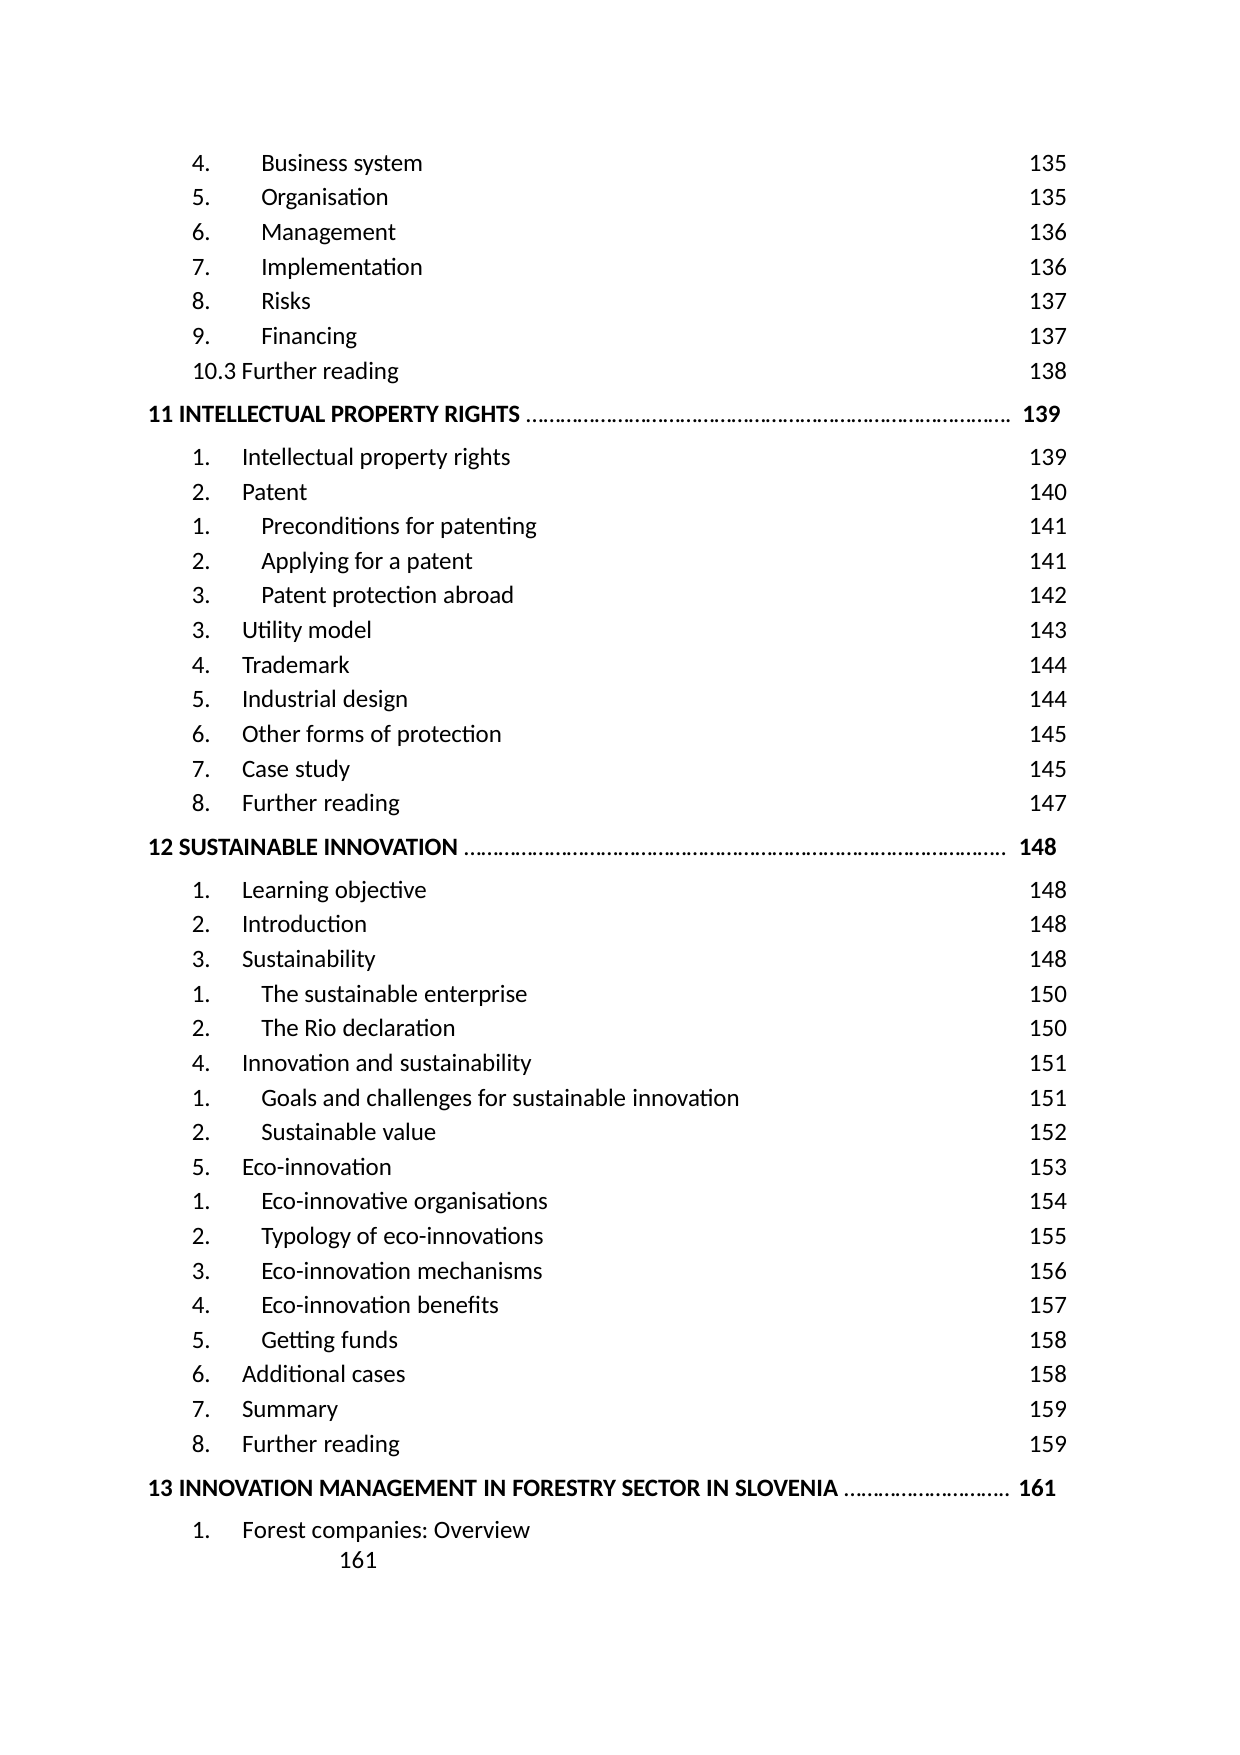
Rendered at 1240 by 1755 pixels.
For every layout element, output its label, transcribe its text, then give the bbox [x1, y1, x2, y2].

text_box Business system Organisation Management Implementation Risks Financing 10.3 Further reading [189, 139, 428, 385]
text_box 135 135 136 136 137 137 138 [1026, 139, 1070, 385]
text_box Intellectual property rights Patent Preconditions for patenting Applying for a patent Patent protection abroad Utility model Trademark Industrial design Other forms of protection Case study Further reading [189, 433, 542, 817]
text_box 11 INTELLECTUAL PROPERTY RIGHTS …………………………………………………………………………. 139 [145, 395, 1070, 428]
text_box INNOVATION MANAGEMENT IN FORESTRY SECTOR IN SLOVENIA ……………………….. 161 Forest companies: Overview 161 [145, 1456, 1070, 1574]
text_box 148 148 148 150 150 151 151 152 153 154 155 156 157 158 158 159 159 [1026, 866, 1070, 1456]
text_box Learning objective Introduction Sustainability The sustainable enterprise The Rio declaration Innovation and sustainability Goals and challenges for sustainable innovation Sustainable value Eco-innovation Eco-innovative organisations Typology of eco-innovations Eco-innovation mechanisms Eco-innovation benefits Getting funds Additional cases Summary Further reading [189, 866, 747, 1456]
text_box 12 SUSTAINABLE INNOVATION ………………………………………………………………………………….. 148 [145, 828, 1070, 861]
text_box 139 140 141 141 142 143 144 144 145 145 147 [1026, 433, 1070, 817]
